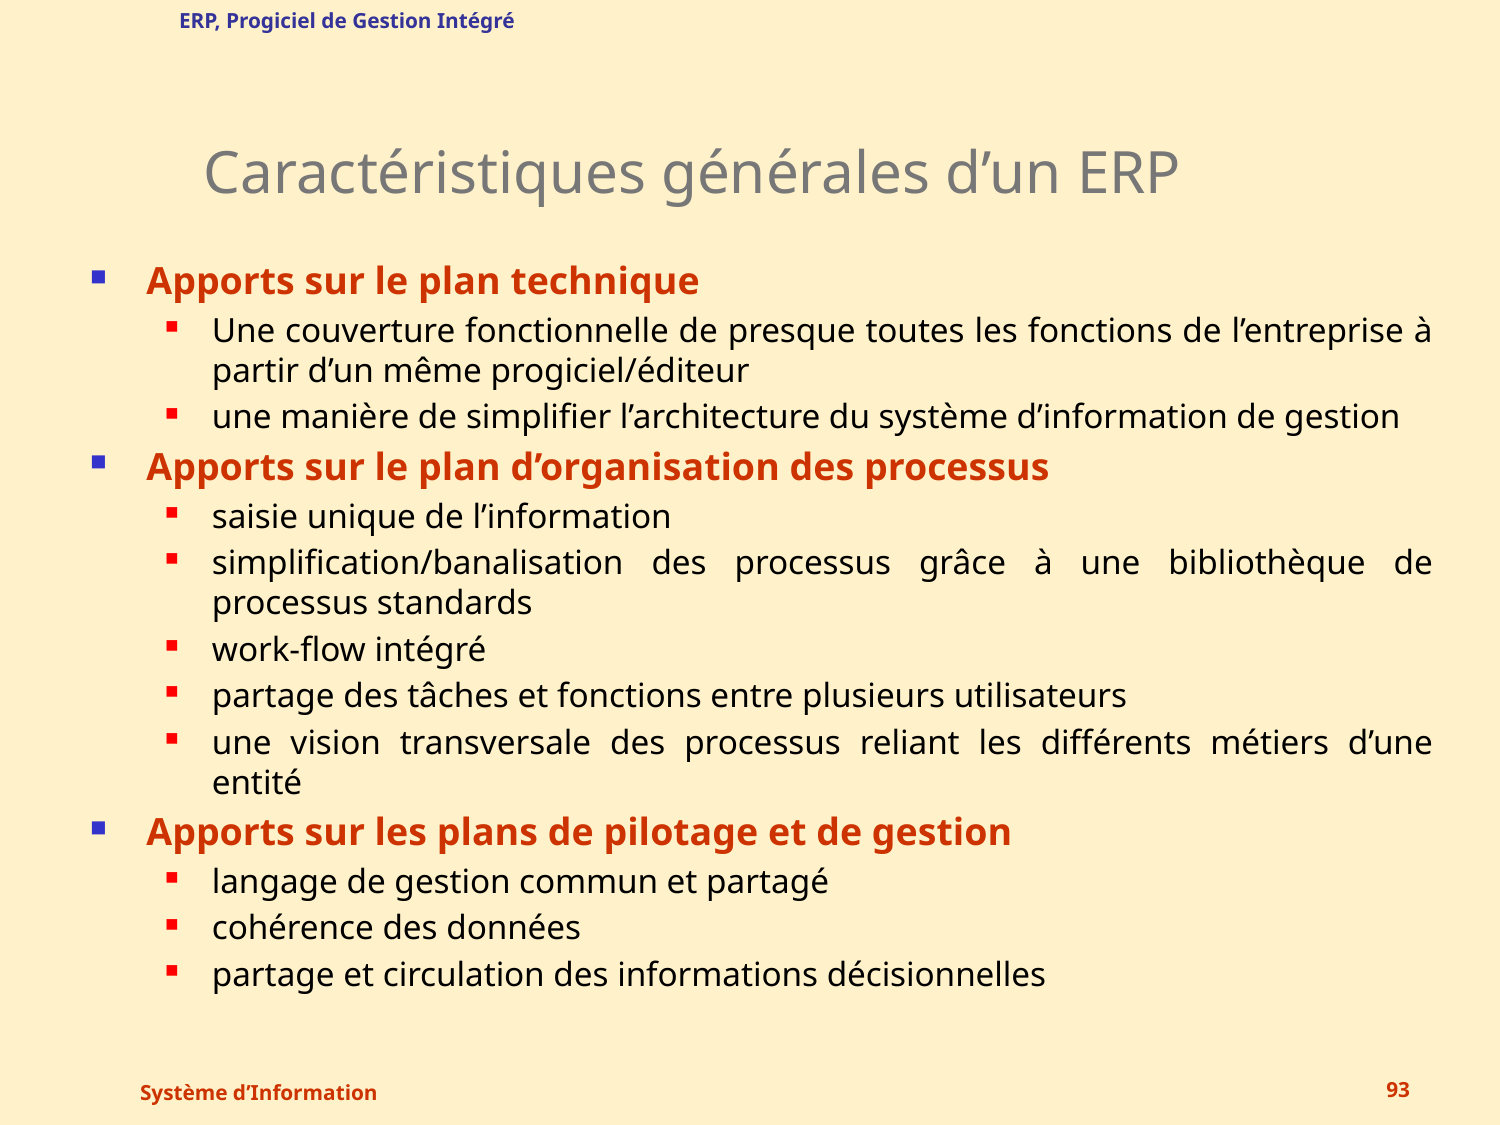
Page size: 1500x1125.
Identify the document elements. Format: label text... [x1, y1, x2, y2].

title Caractéristiques générales d’un ERP [188, 24, 1468, 213]
list Apports sur le plan technique Une couverture fonctionnelle de presque toutes les fonctions de l’entreprise à partir d’un même progiciel/éditeur une manière de simplifier l’architecture du système d’information de gestion Apports sur le plan d’organisation des processus saisie unique de l’information simplification/banalisation des processus grâce à une bibliothèque de processus standards work-flow intégré partage des tâches et fonctions entre plusieurs utilisateurs une vision transversale des processus reliant les différents métiers d’une entité Apports sur les plans de pilotage et de gestion langage de gestion commun et partagé cohérence des données partage et circulation des informations décisionnelles [74, 249, 1451, 772]
slide_number 93 [1112, 1037, 1426, 1113]
text_box ERP, Progiciel de Gestion Intégré [164, 0, 530, 40]
footer Système d’Information [124, 1037, 601, 1113]
